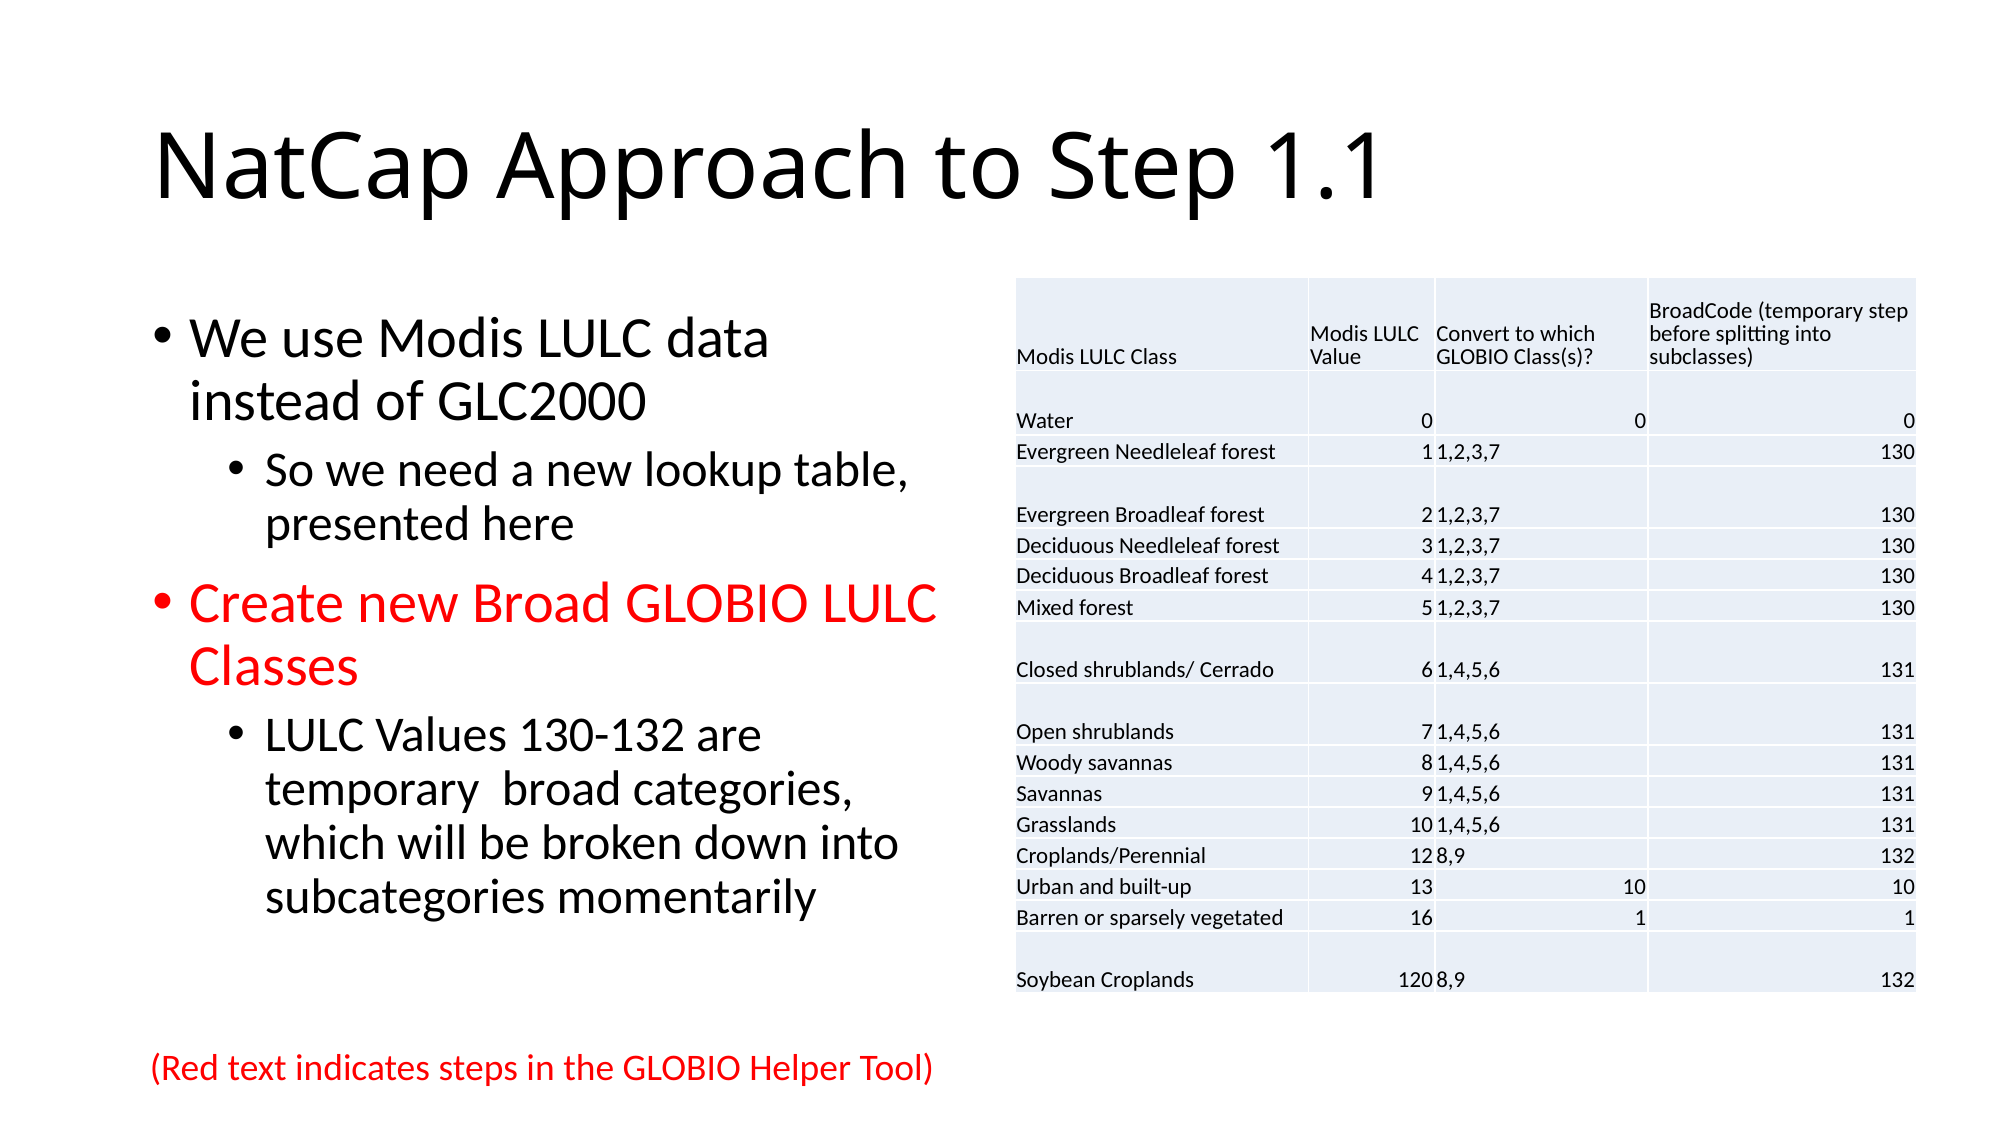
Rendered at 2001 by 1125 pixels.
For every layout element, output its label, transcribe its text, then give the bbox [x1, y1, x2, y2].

table_cell 8,9 [1436, 932, 1647, 992]
table_cell 132 [1649, 839, 1916, 868]
table_cell 130 [1649, 436, 1916, 465]
table_cell 130 [1649, 591, 1916, 620]
table_cell 4 [1309, 560, 1434, 589]
table_cell 1,4,5,6 [1436, 684, 1647, 744]
table_cell 0 [1649, 371, 1916, 434]
table_cell 1 [1649, 901, 1916, 930]
table_cell 120 [1309, 932, 1434, 992]
table_cell Evergreen Broadleaf forest [1016, 467, 1308, 527]
table_cell 6 [1309, 622, 1434, 682]
table_cell 0 [1309, 371, 1434, 434]
table_cell 130 [1649, 467, 1916, 527]
table_cell Evergreen Needleleaf forest [1016, 436, 1308, 465]
table_cell 13 [1309, 870, 1434, 899]
table_cell Deciduous Broadleaf forest [1016, 560, 1308, 589]
list We use Modis LULC data instead of GLC2000 So we need a new lookup table, presented here Create new Broad GLOBIO LULC Classes LULC Values 130-132 are temporary broad categories, which will be broken down into subcategories momentarily [137, 299, 956, 1014]
table_cell 1,2,3,7 [1436, 436, 1647, 465]
table_cell Closed shrublands/ Cerrado [1016, 622, 1308, 682]
table_header Convert to which GLOBIO Class(s)? [1436, 278, 1647, 370]
table_cell 9 [1309, 777, 1434, 806]
table_cell 1,4,5,6 [1436, 746, 1647, 775]
table_cell 0 [1436, 371, 1647, 434]
title NatCap Approach to Step 1.1 [137, 59, 1863, 278]
table_cell 131 [1649, 777, 1916, 806]
table_cell Mixed forest [1016, 591, 1308, 620]
table_cell 1,2,3,7 [1436, 529, 1647, 558]
table_cell Soybean Croplands [1016, 932, 1308, 992]
table_cell 1,4,5,6 [1436, 808, 1647, 837]
table_cell 1 [1309, 436, 1434, 465]
table_cell Grasslands [1016, 808, 1308, 837]
table_cell 8,9 [1436, 839, 1647, 868]
table_cell 131 [1649, 622, 1916, 682]
text_box (Red text indicates steps in the GLOBIO Helper Tool) [0, 1035, 950, 1096]
table_cell 132 [1649, 932, 1916, 992]
table_header Modis LULC Value [1309, 278, 1434, 370]
table_cell Woody savannas [1016, 746, 1308, 775]
table_cell 131 [1649, 746, 1916, 775]
table_cell Water [1016, 371, 1308, 434]
table_cell 1,4,5,6 [1436, 777, 1647, 806]
table_cell Urban and built-up [1016, 870, 1308, 899]
table_cell Savannas [1016, 777, 1308, 806]
table_cell 131 [1649, 684, 1916, 744]
table_header BroadCode (temporary step before splitting into subclasses) [1649, 278, 1916, 370]
table_cell 130 [1649, 529, 1916, 558]
table_cell 10 [1309, 808, 1434, 837]
table_cell 10 [1649, 870, 1916, 899]
table_cell 130 [1649, 560, 1916, 589]
table_cell Deciduous Needleleaf forest [1016, 529, 1308, 558]
table_cell 5 [1309, 591, 1434, 620]
table_cell 1,2,3,7 [1436, 591, 1647, 620]
table_cell 1,2,3,7 [1436, 467, 1647, 527]
table_cell Barren or sparsely vegetated [1016, 901, 1308, 930]
table_cell 7 [1309, 684, 1434, 744]
table_cell 2 [1309, 467, 1434, 527]
table_cell 16 [1309, 901, 1434, 930]
table_cell 1,4,5,6 [1436, 622, 1647, 682]
table_cell 131 [1649, 808, 1916, 837]
table_cell 12 [1309, 839, 1434, 868]
table_cell 10 [1436, 870, 1647, 899]
table_cell 3 [1309, 529, 1434, 558]
table_cell Croplands/Perennial [1016, 839, 1308, 868]
table_cell Open shrublands [1016, 684, 1308, 744]
table_cell 1 [1436, 901, 1647, 930]
table_header Modis LULC Class [1016, 278, 1308, 370]
table_cell 1,2,3,7 [1436, 560, 1647, 589]
table_cell 8 [1309, 746, 1434, 775]
